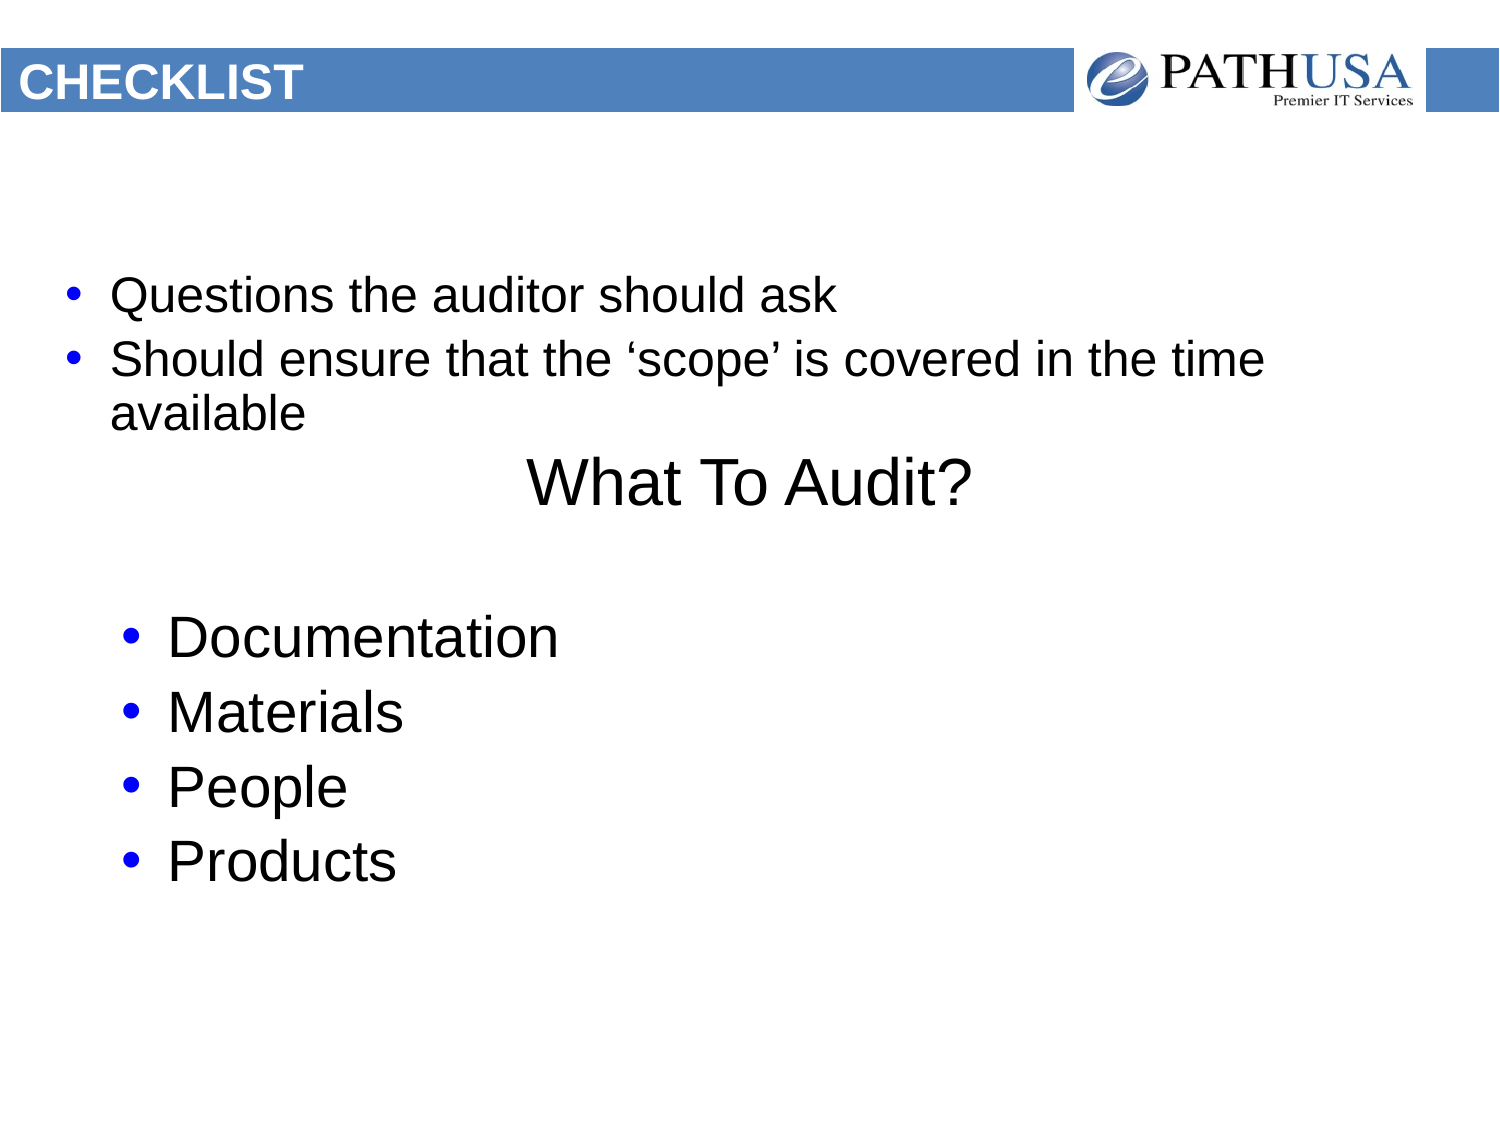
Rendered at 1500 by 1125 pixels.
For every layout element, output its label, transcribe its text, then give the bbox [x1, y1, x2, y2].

title CHECKLIST [3, 24, 1404, 135]
picture [1404, 52, 1413, 106]
list Questions the auditor should ask Should ensure that the ‘scope’ is covered in the time available What To Audit? Documentation Materials People Products [50, 261, 1450, 1025]
